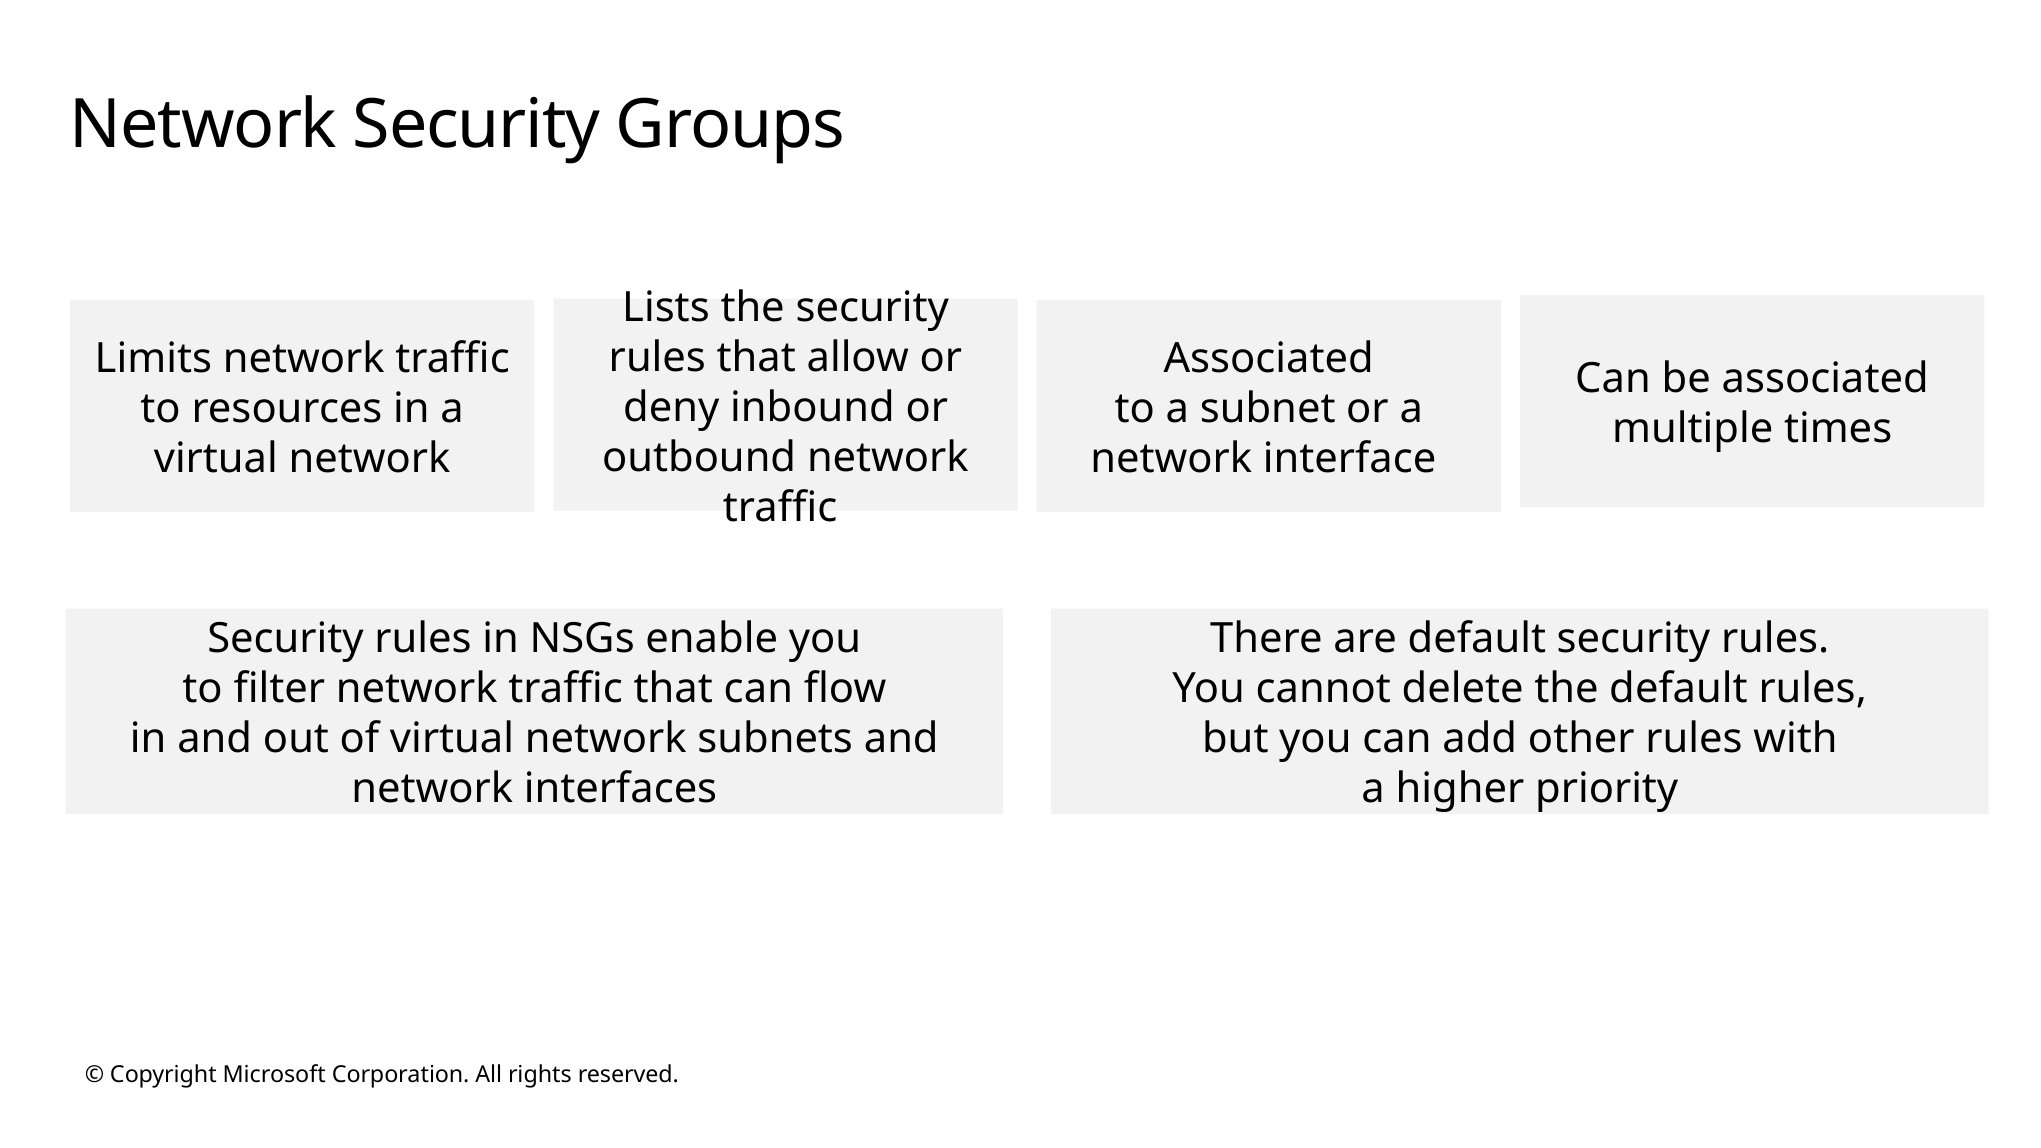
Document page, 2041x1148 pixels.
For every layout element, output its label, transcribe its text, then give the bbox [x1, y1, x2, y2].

text_box Limits network traffic to resources in a virtual network [70, 299, 535, 513]
text_box Can be associated multiple times [1519, 295, 1985, 508]
text_box Security rules in NSGs enable you to filter network traffic that can flow in and out of virtual network subnets and network interfaces [65, 608, 1004, 814]
text_box Associated to a subnet or a network interface [1036, 299, 1501, 513]
title Network Security Groups [70, 73, 1968, 188]
text_box Lists the security rules that allow or deny inbound or outbound network traffic [553, 298, 1018, 511]
text_box There are default security rules. You cannot delete the default rules, but you can add other rules with a higher priority [1051, 608, 1989, 814]
